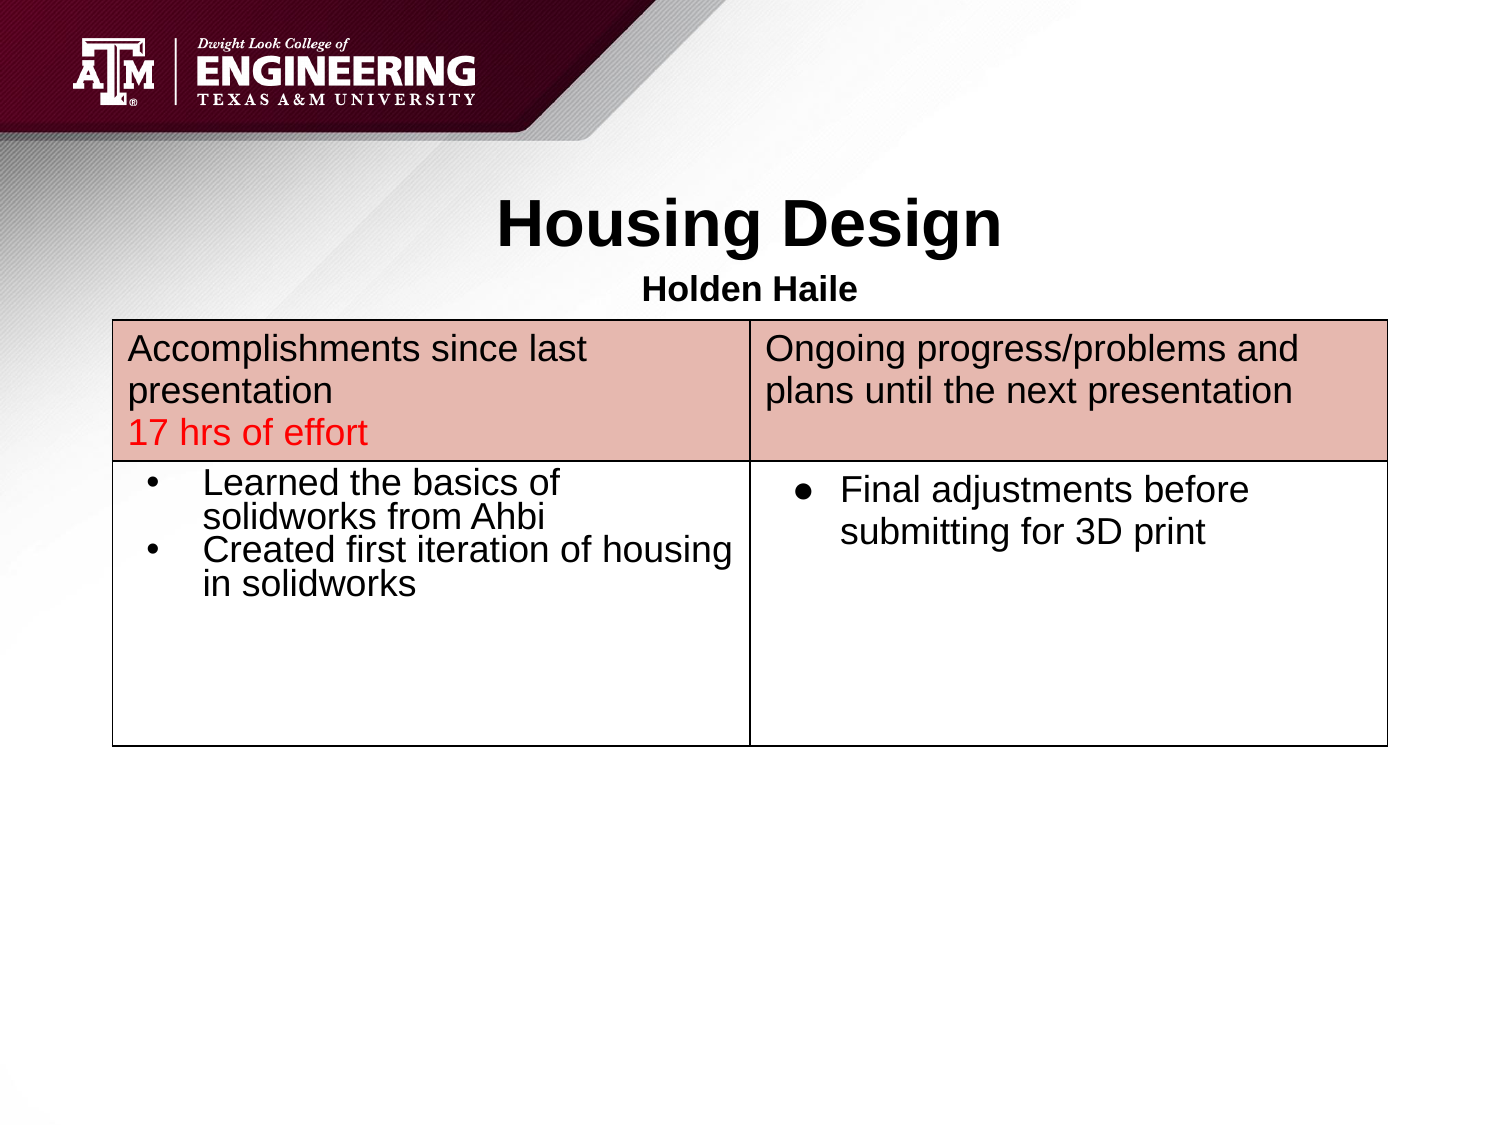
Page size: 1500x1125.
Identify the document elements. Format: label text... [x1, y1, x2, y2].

picture [0, 0, 1500, 1125]
title Housing Design Holden Haile [75, 172, 1425, 304]
table_header Ongoing progress/problems and plans until the next presentation [751, 321, 1387, 460]
table_cell Final adjustments before submitting for 3D print [751, 462, 1387, 745]
table_header Accomplishments since last presentation 17 hrs of effort [113, 321, 749, 460]
table_cell Learned the basics of solidworks from Ahbi Created first iteration of housing in solidworks [113, 462, 749, 745]
